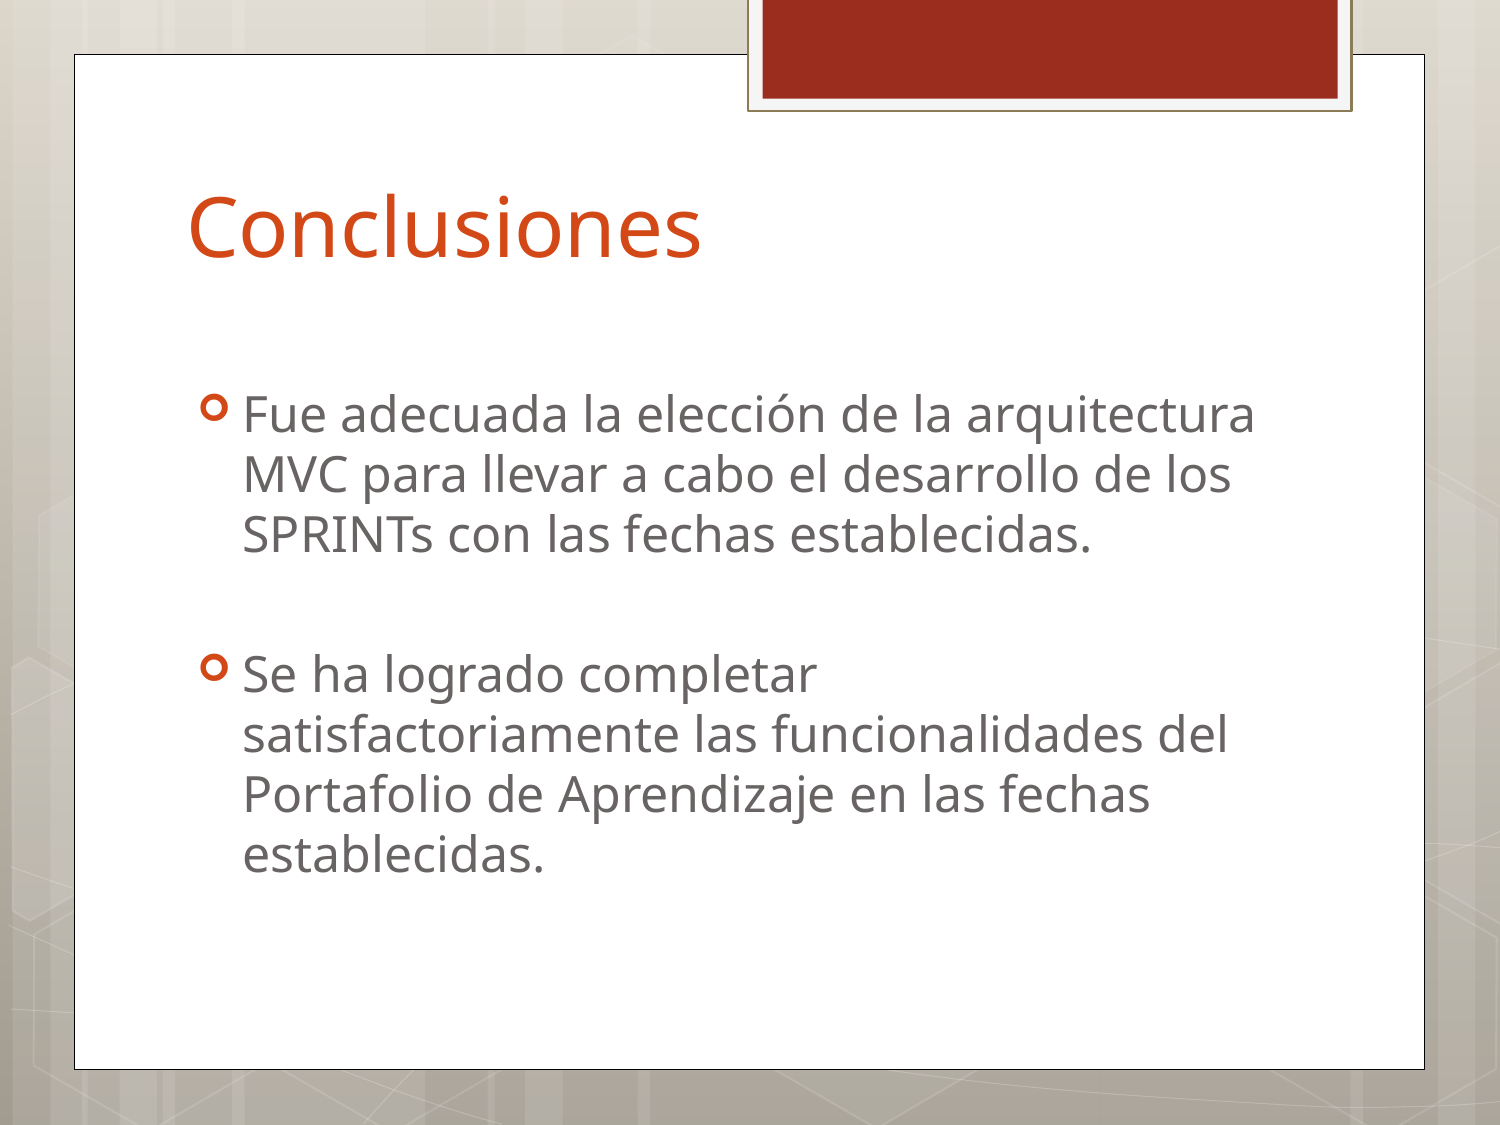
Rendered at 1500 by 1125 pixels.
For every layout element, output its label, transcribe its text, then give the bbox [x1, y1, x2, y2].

title Conclusiones [171, 93, 1324, 282]
list Fue adecuada la elección de la arquitectura MVC para llevar a cabo el desarrollo de los SPRINTs con las fechas establecidas. Se ha logrado completar satisfactoriamente las funcionalidades del Portafolio de Aprendizaje en las fechas establecidas. [171, 304, 1283, 957]
